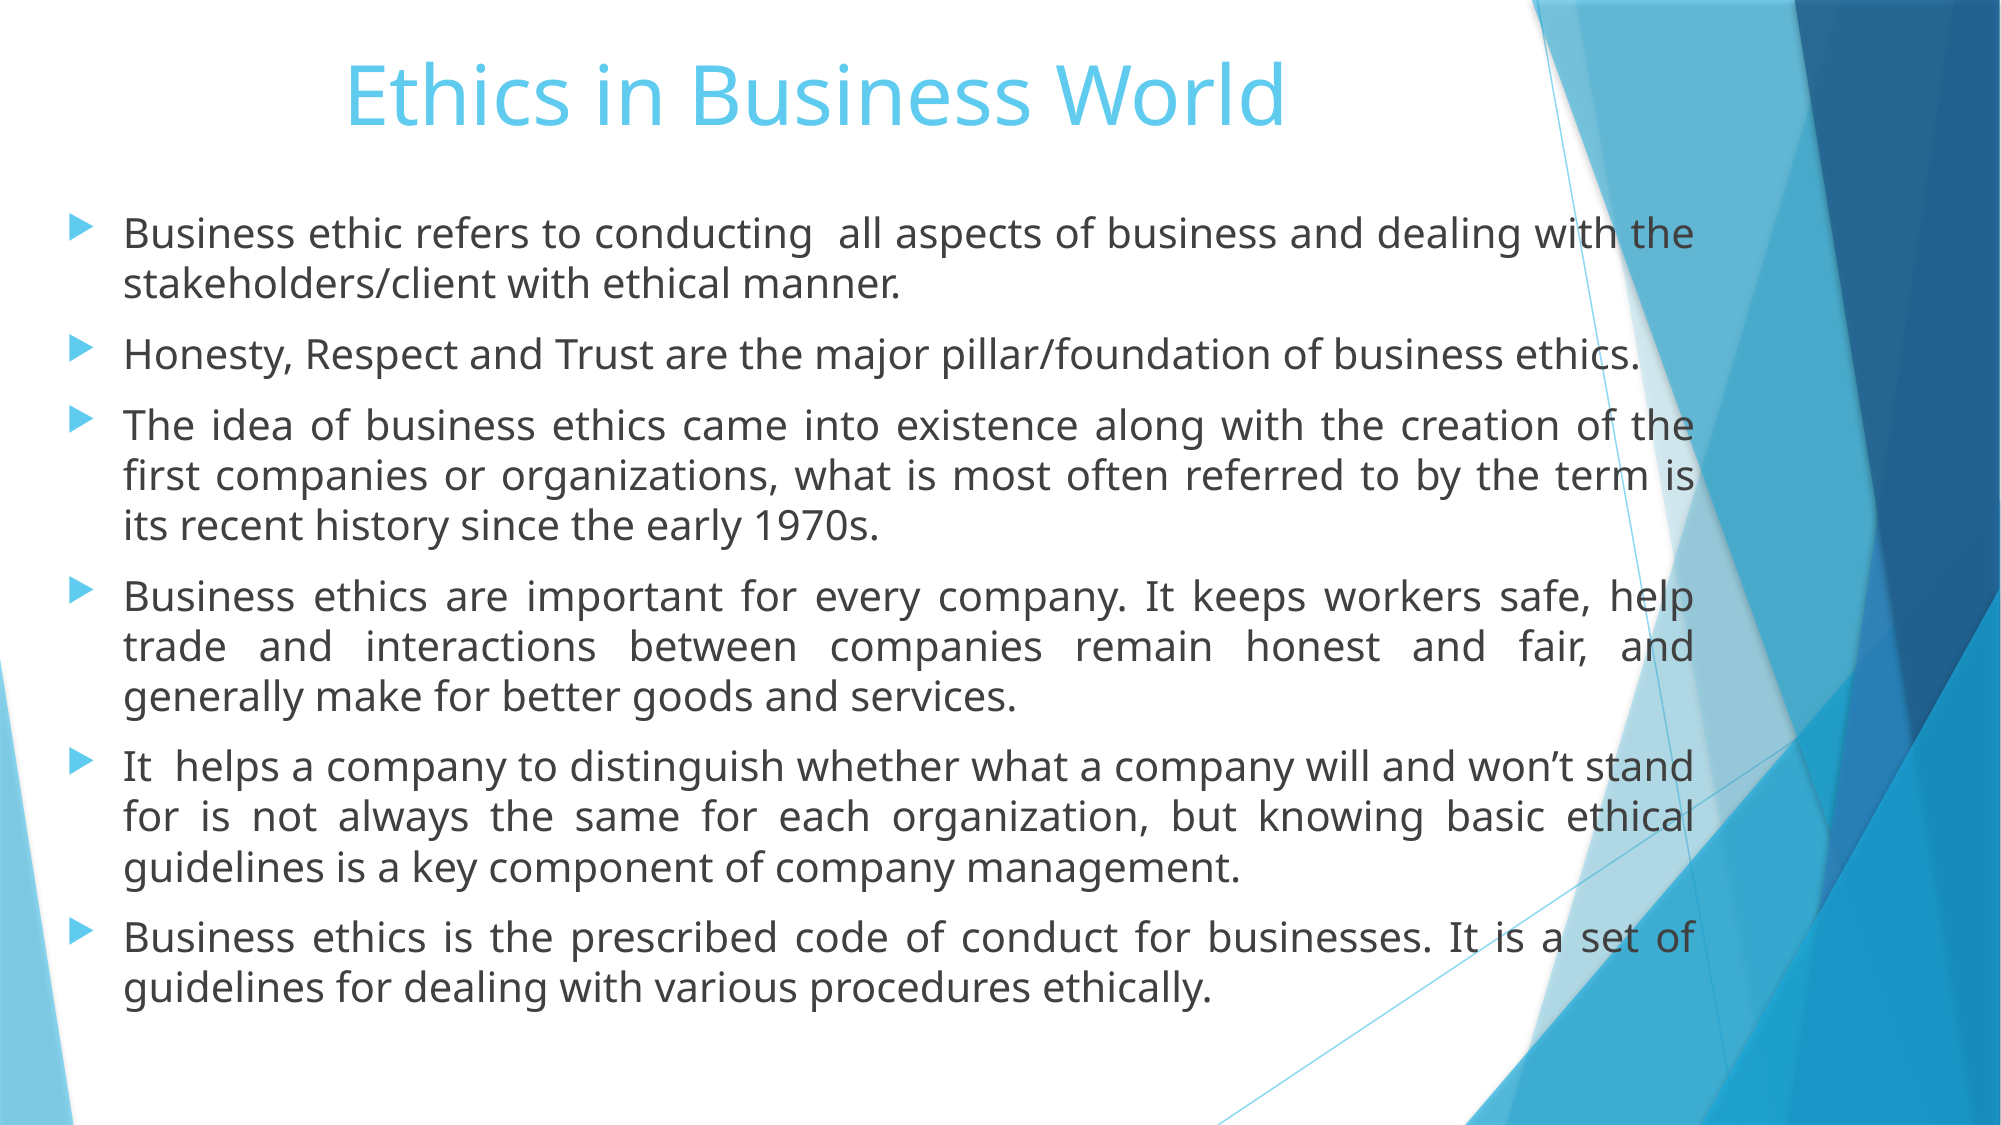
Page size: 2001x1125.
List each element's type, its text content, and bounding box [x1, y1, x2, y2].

list Business ethic refers to conducting all aspects of business and dealing with the stakeholders/client with ethical manner. Honesty, Respect and Trust are the major pillar/foundation of business ethics. The idea of business ethics came into existence along with the creation of the first companies or organizations, what is most often referred to by the term is its recent history since the early 1970s. Business ethics are important for every company. It keeps workers safe, help trade and interactions between companies remain honest and fair, and generally make for better goods and services. It helps a company to distinguish whether what a company will and won’t stand for is not always the same for each organization, but knowing basic ethical guidelines is a key component of company management. Business ethics is the prescribed code of conduct for businesses. It is a set of guidelines for dealing with various procedures ethically. [51, 199, 1711, 1074]
title Ethics in Business World [111, 35, 1522, 199]
